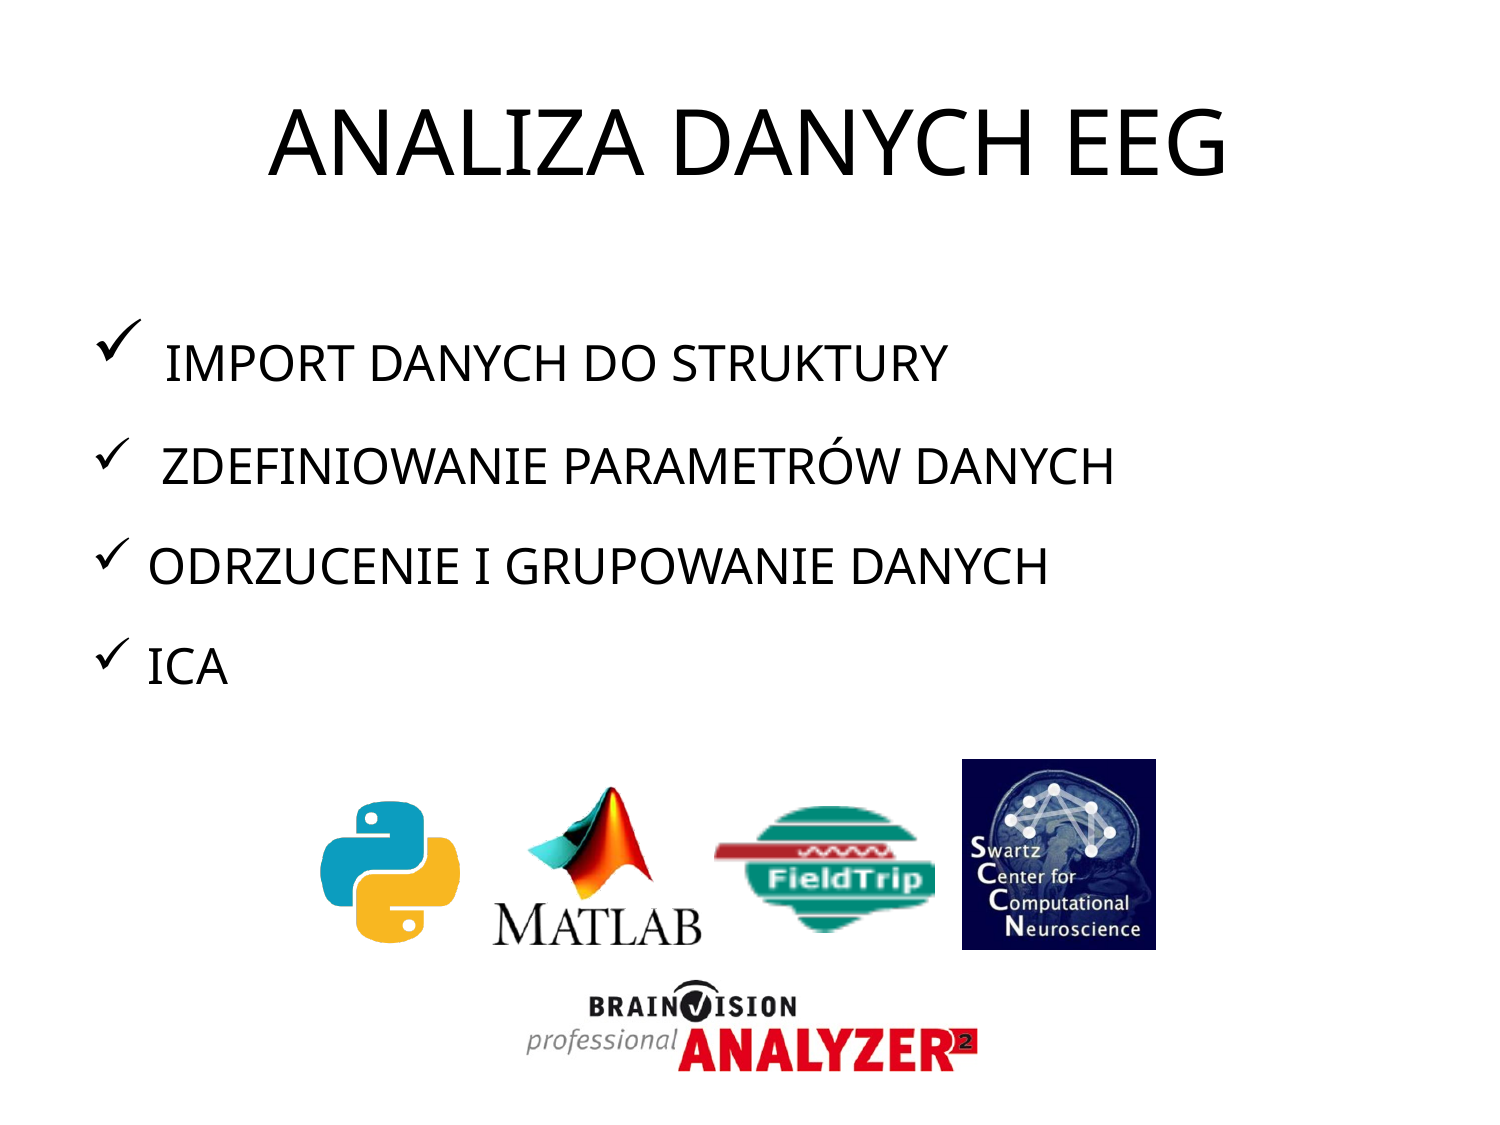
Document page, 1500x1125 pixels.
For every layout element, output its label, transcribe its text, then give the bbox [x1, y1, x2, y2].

title ANALIZA DANYCH EEG [75, 45, 1425, 233]
picture [714, 806, 935, 933]
picture [962, 759, 1156, 951]
list IMPORT DANYCH DO STRUKTURY ZDEFINIOWANIE PARAMETRÓW DANYCH ODRZUCENIE I GRUPOWANIE DANYCH ICA [76, 267, 1427, 1010]
picture [253, 735, 985, 1093]
